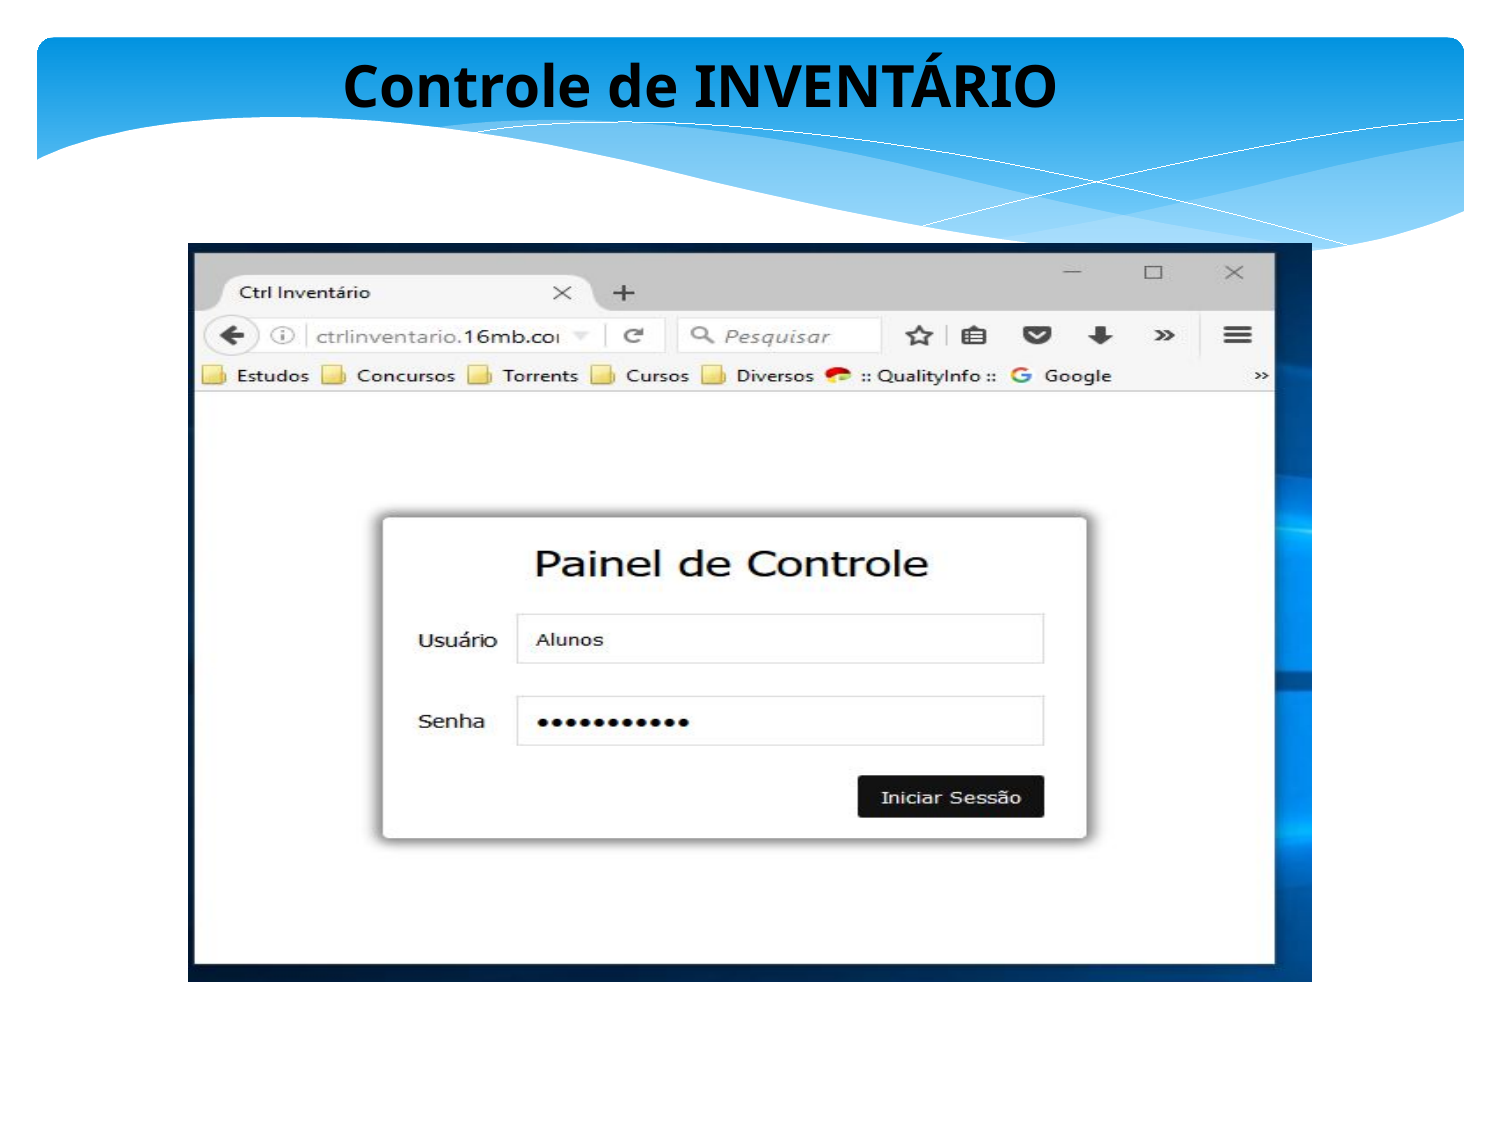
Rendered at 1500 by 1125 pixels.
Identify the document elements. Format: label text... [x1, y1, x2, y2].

picture [188, 243, 1312, 982]
picture [1295, 530, 1312, 534]
text_box Controle de INVENTÁRIO [327, 76, 1074, 127]
text_box [0, 0, 1500, 74]
